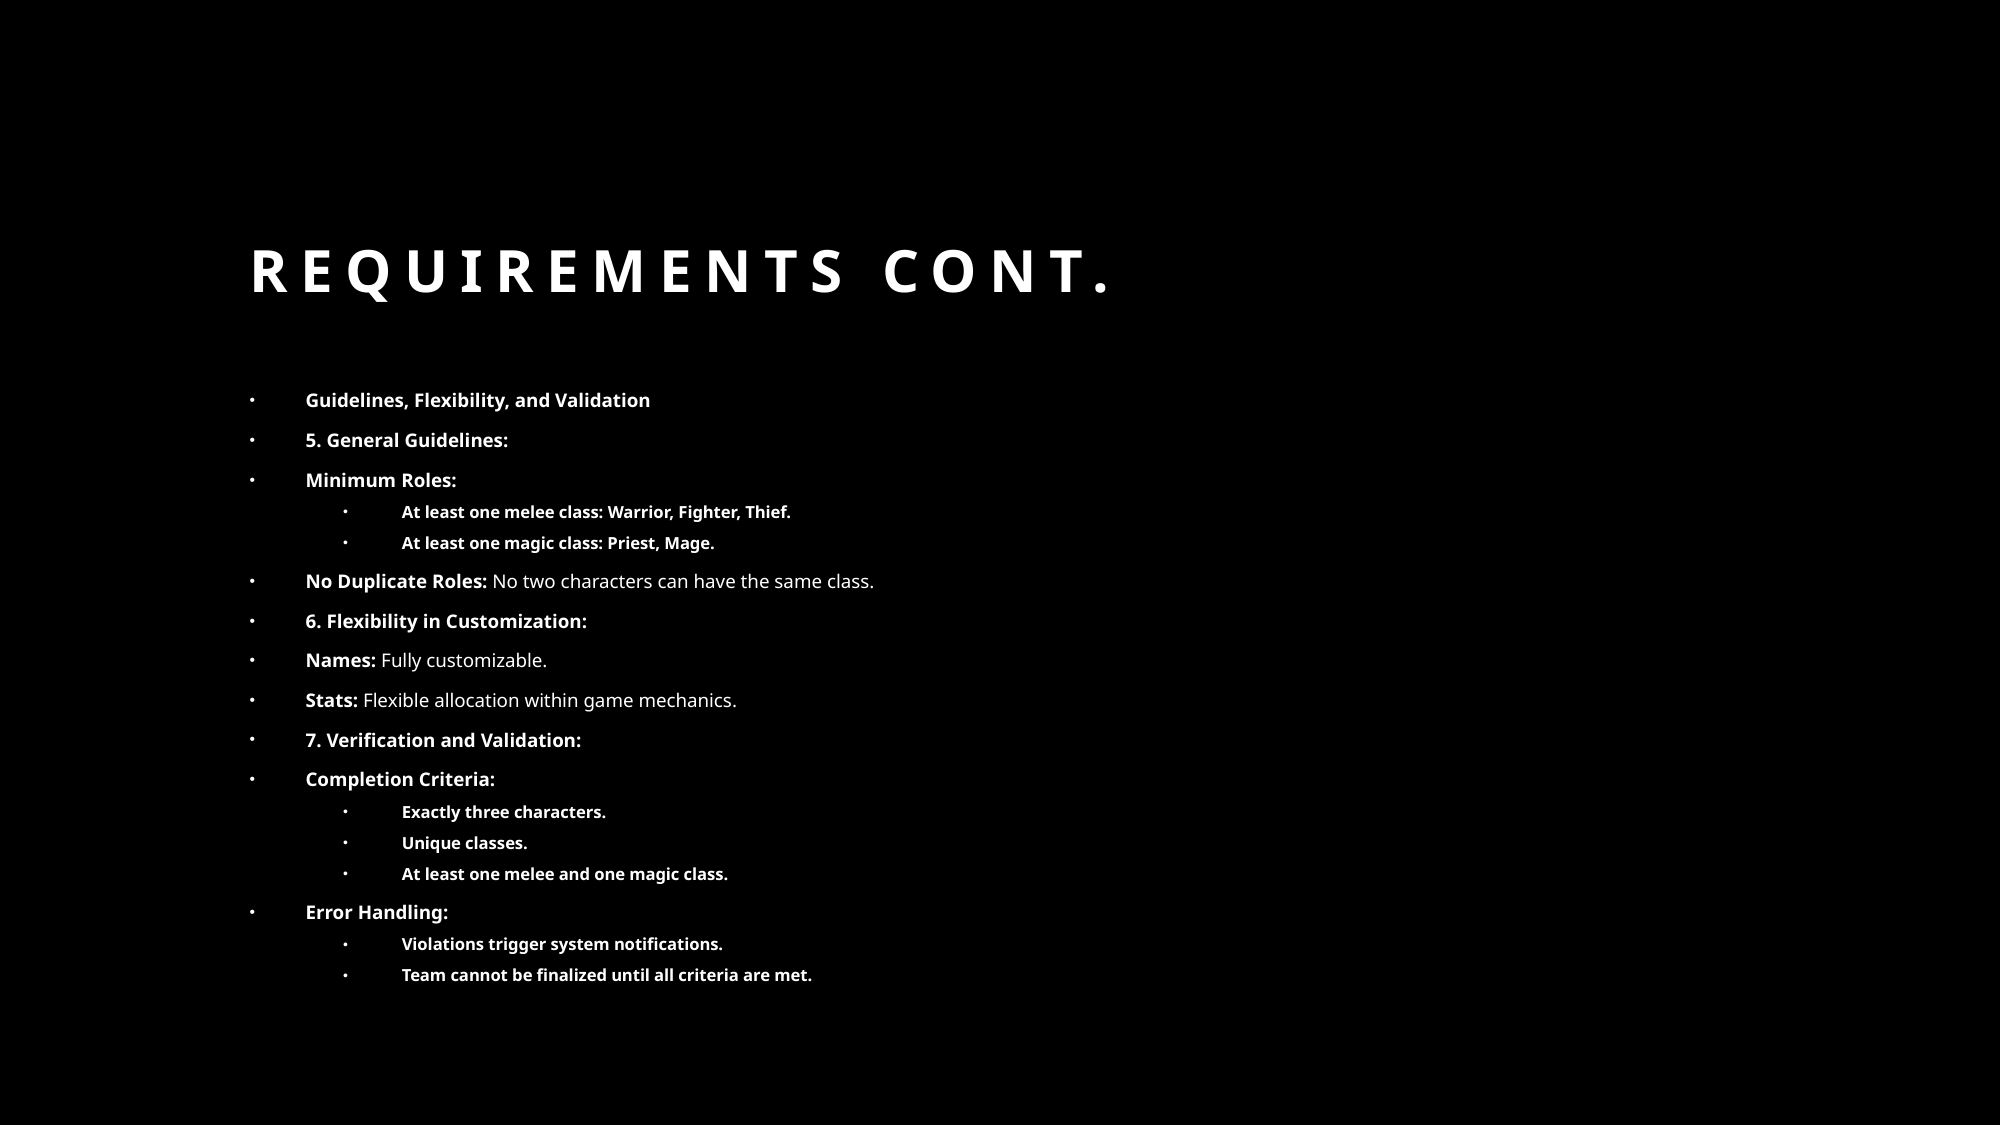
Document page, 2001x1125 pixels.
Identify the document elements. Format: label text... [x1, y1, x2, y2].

title Requirements cont. [234, 171, 1750, 313]
list Guidelines, Flexibility, and Validation 5. General Guidelines: Minimum Roles: At least one melee class: Warrior, Fighter, Thief. At least one magic class: Priest, Mage. No Duplicate Roles: No two characters can have the same class. 6. Flexibility in Customization: Names: Fully customizable. Stats: Flexible allocation within game mechanics. 7. Verification and Validation: Completion Criteria: Exactly three characters. Unique classes. At least one melee and one magic class. Error Handling: Violations trigger system notifications. Team cannot be finalized until all criteria are met. [234, 375, 1750, 1000]
